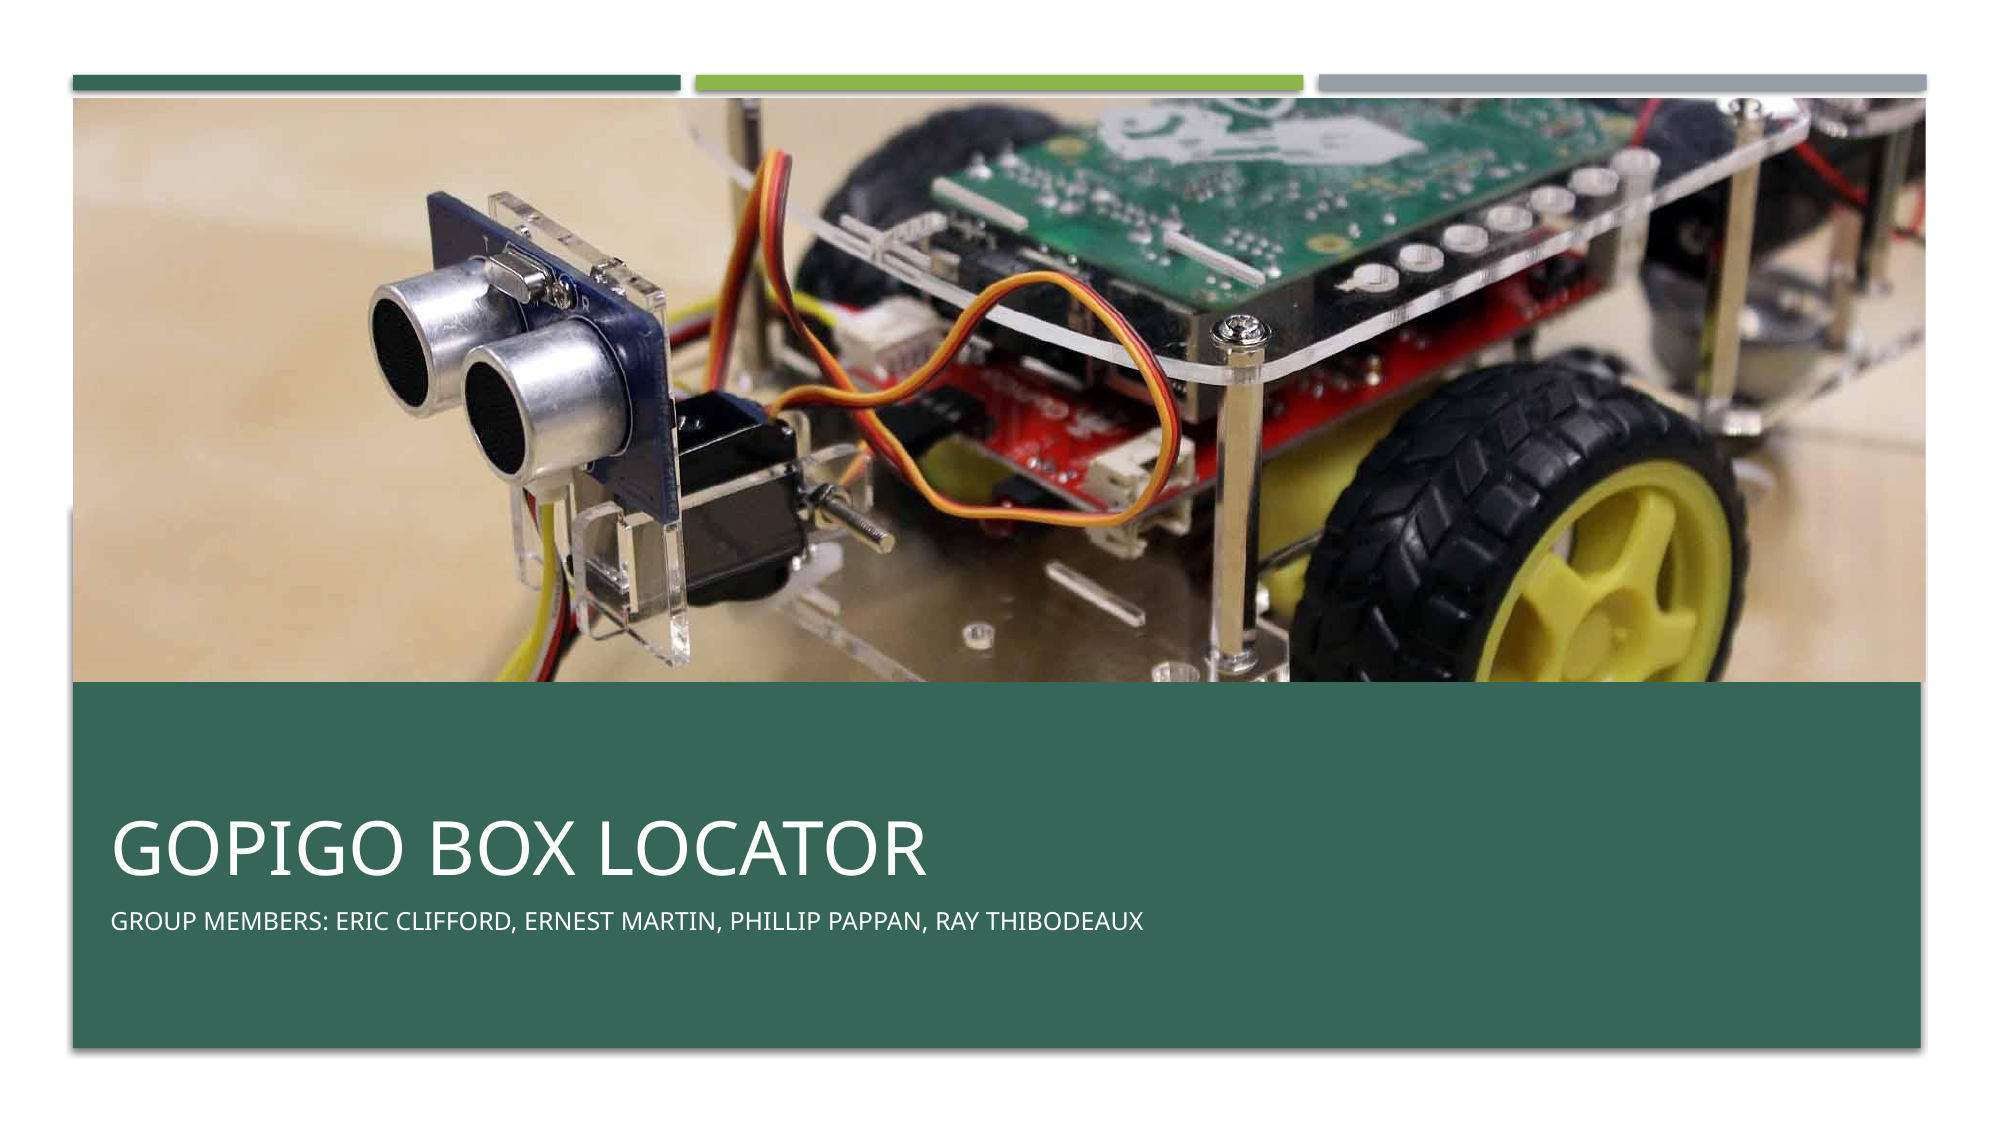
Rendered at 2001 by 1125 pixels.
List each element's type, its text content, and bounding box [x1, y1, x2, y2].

title GoPiGo Box Locator [95, 694, 1899, 898]
subtitle Group members: Eric Clifford, Ernest martin, Phillip pappan, Ray thibodeaux [95, 898, 1899, 977]
picture [72, 97, 1927, 683]
